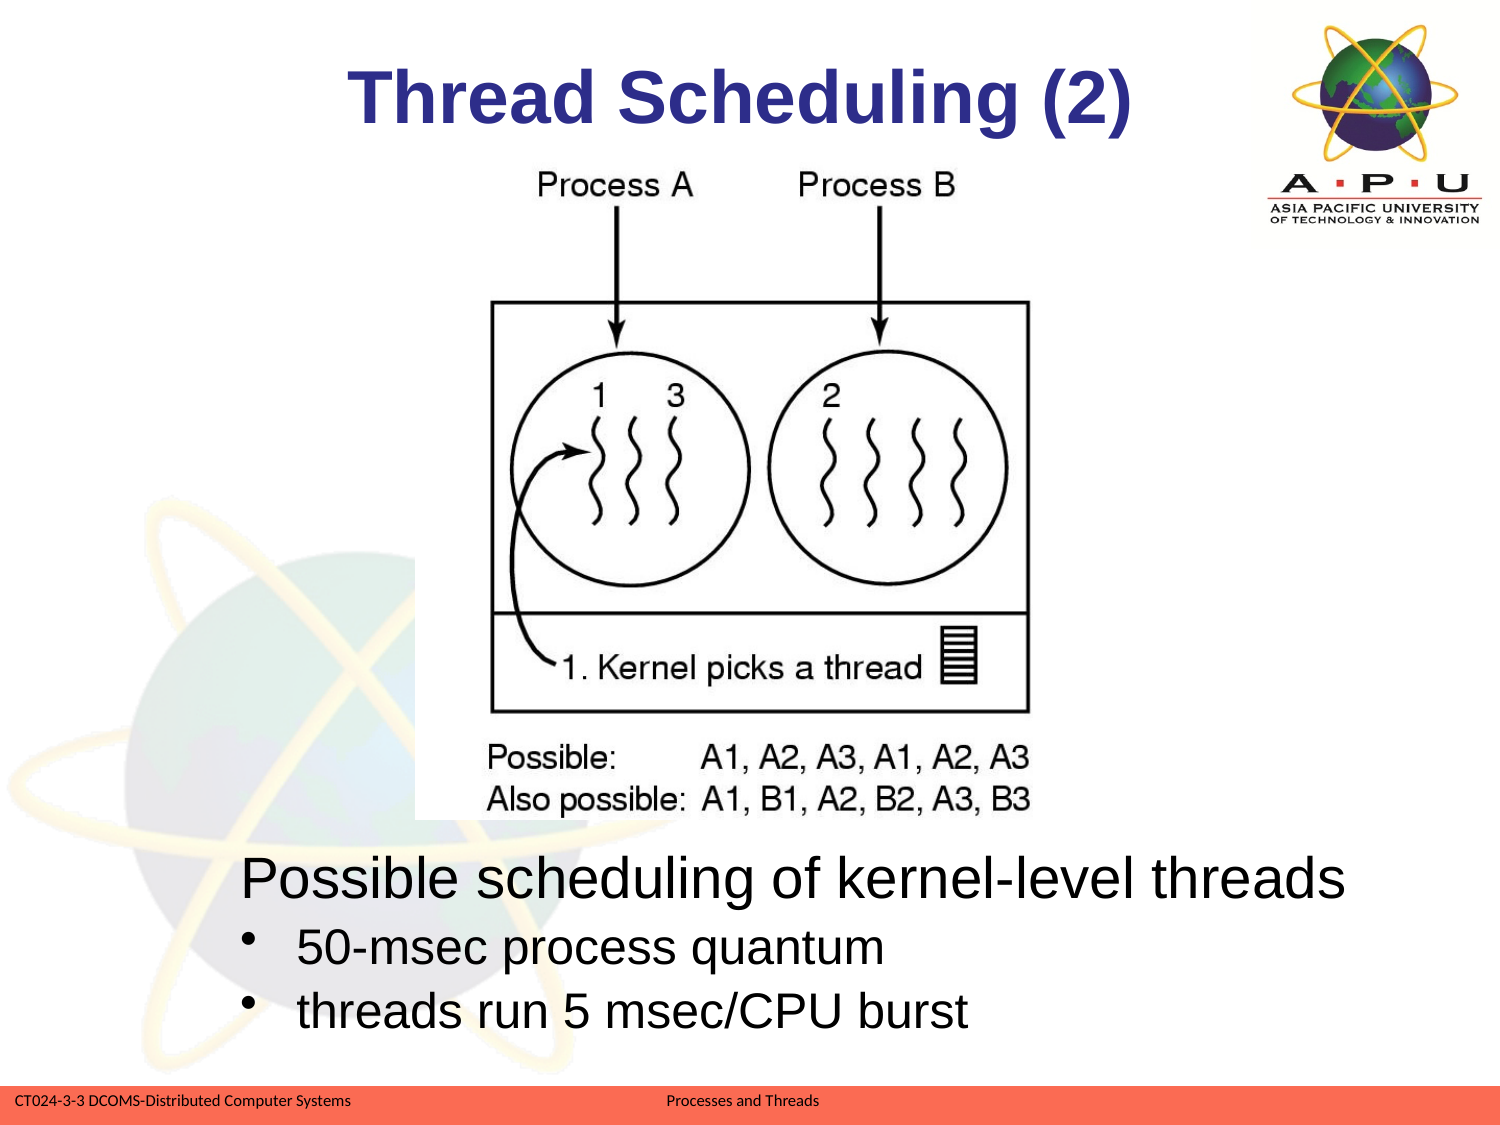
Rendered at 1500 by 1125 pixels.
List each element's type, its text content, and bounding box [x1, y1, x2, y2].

list Possible scheduling of kernel-level threads 50-msec process quantum threads run 5 msec/CPU burst [225, 840, 1433, 1000]
picture [415, 162, 1037, 821]
title Thread Scheduling (2) [103, 0, 1379, 188]
picture [1251, 0, 1500, 249]
